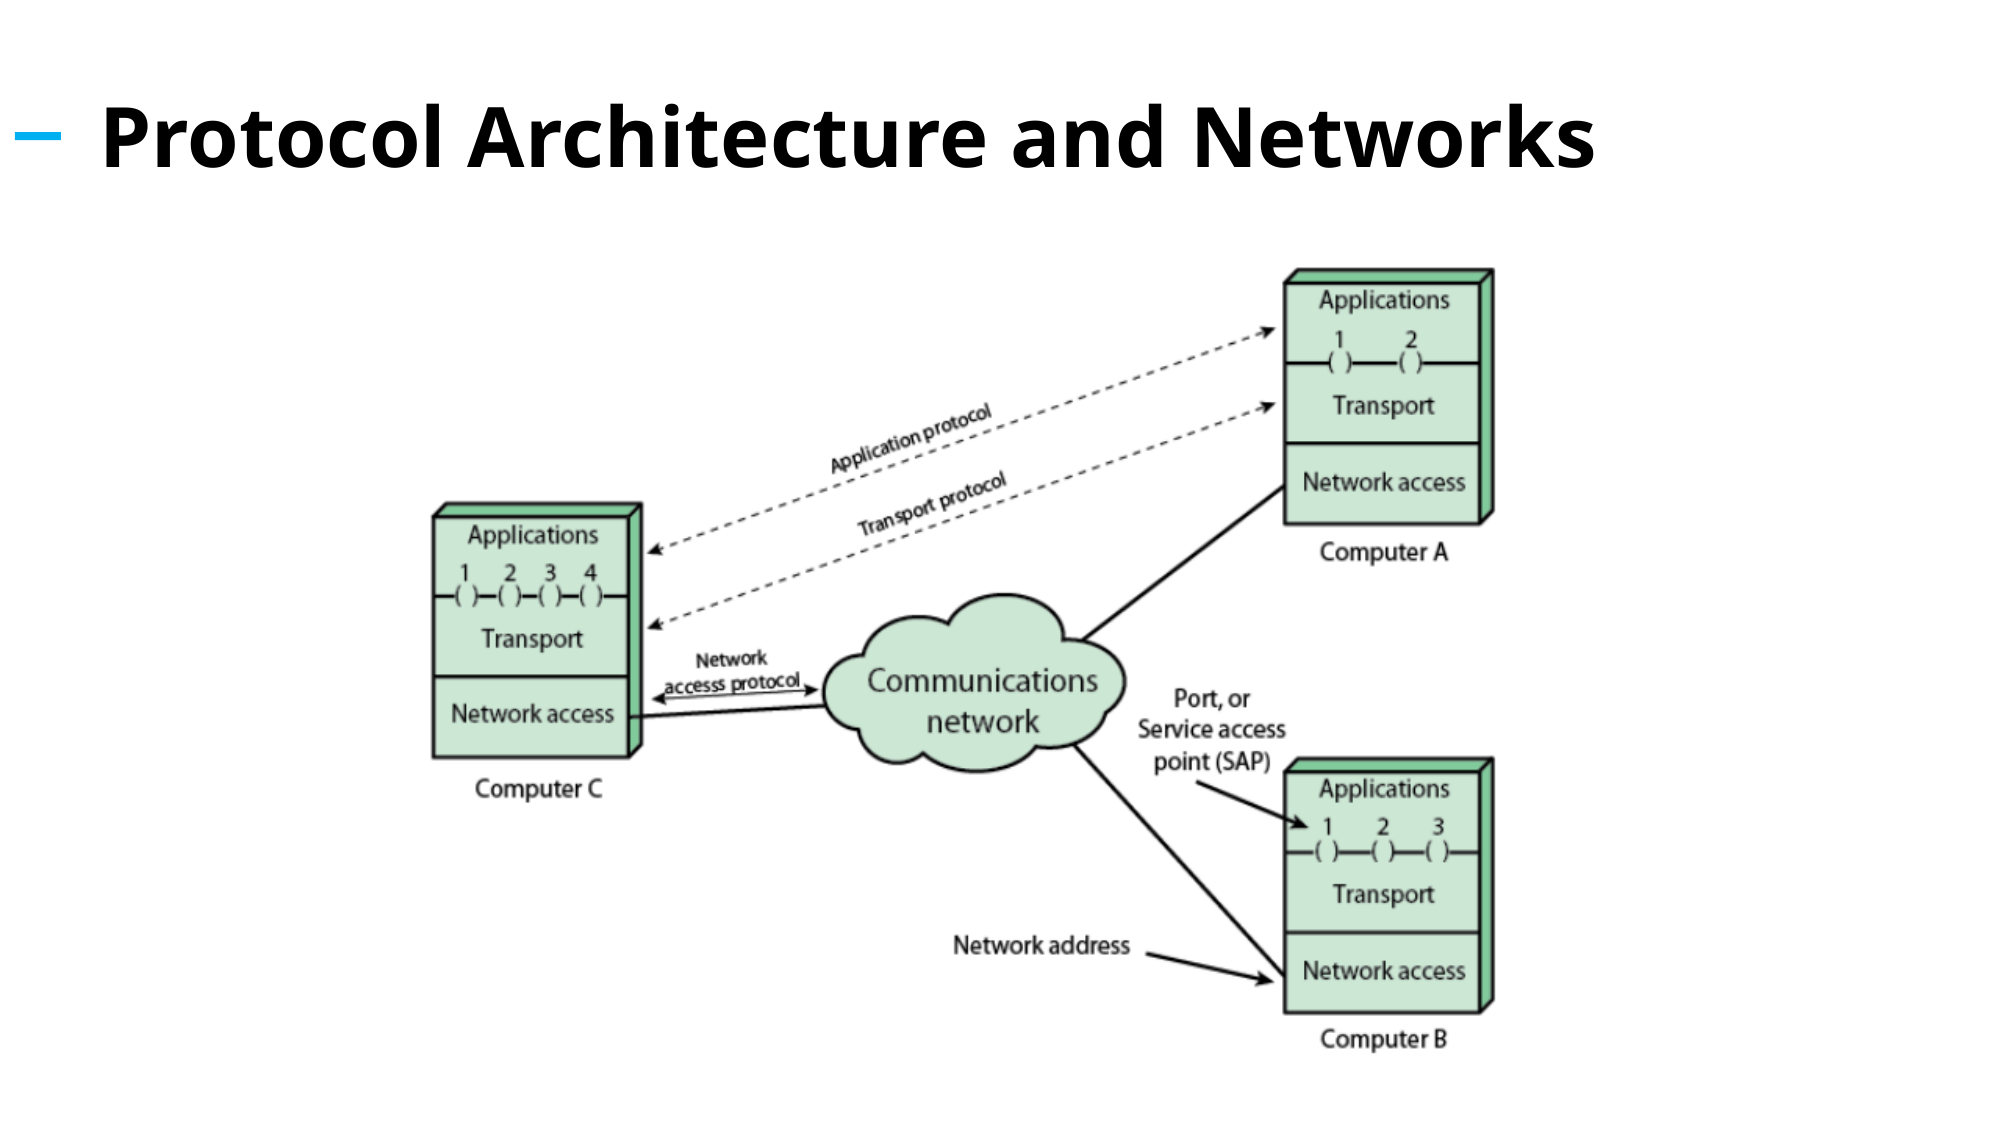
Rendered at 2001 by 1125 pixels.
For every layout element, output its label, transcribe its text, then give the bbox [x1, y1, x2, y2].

title Protocol Architecture and Networks [84, 31, 1810, 249]
text_box [14, 131, 62, 141]
picture [368, 221, 1525, 1094]
